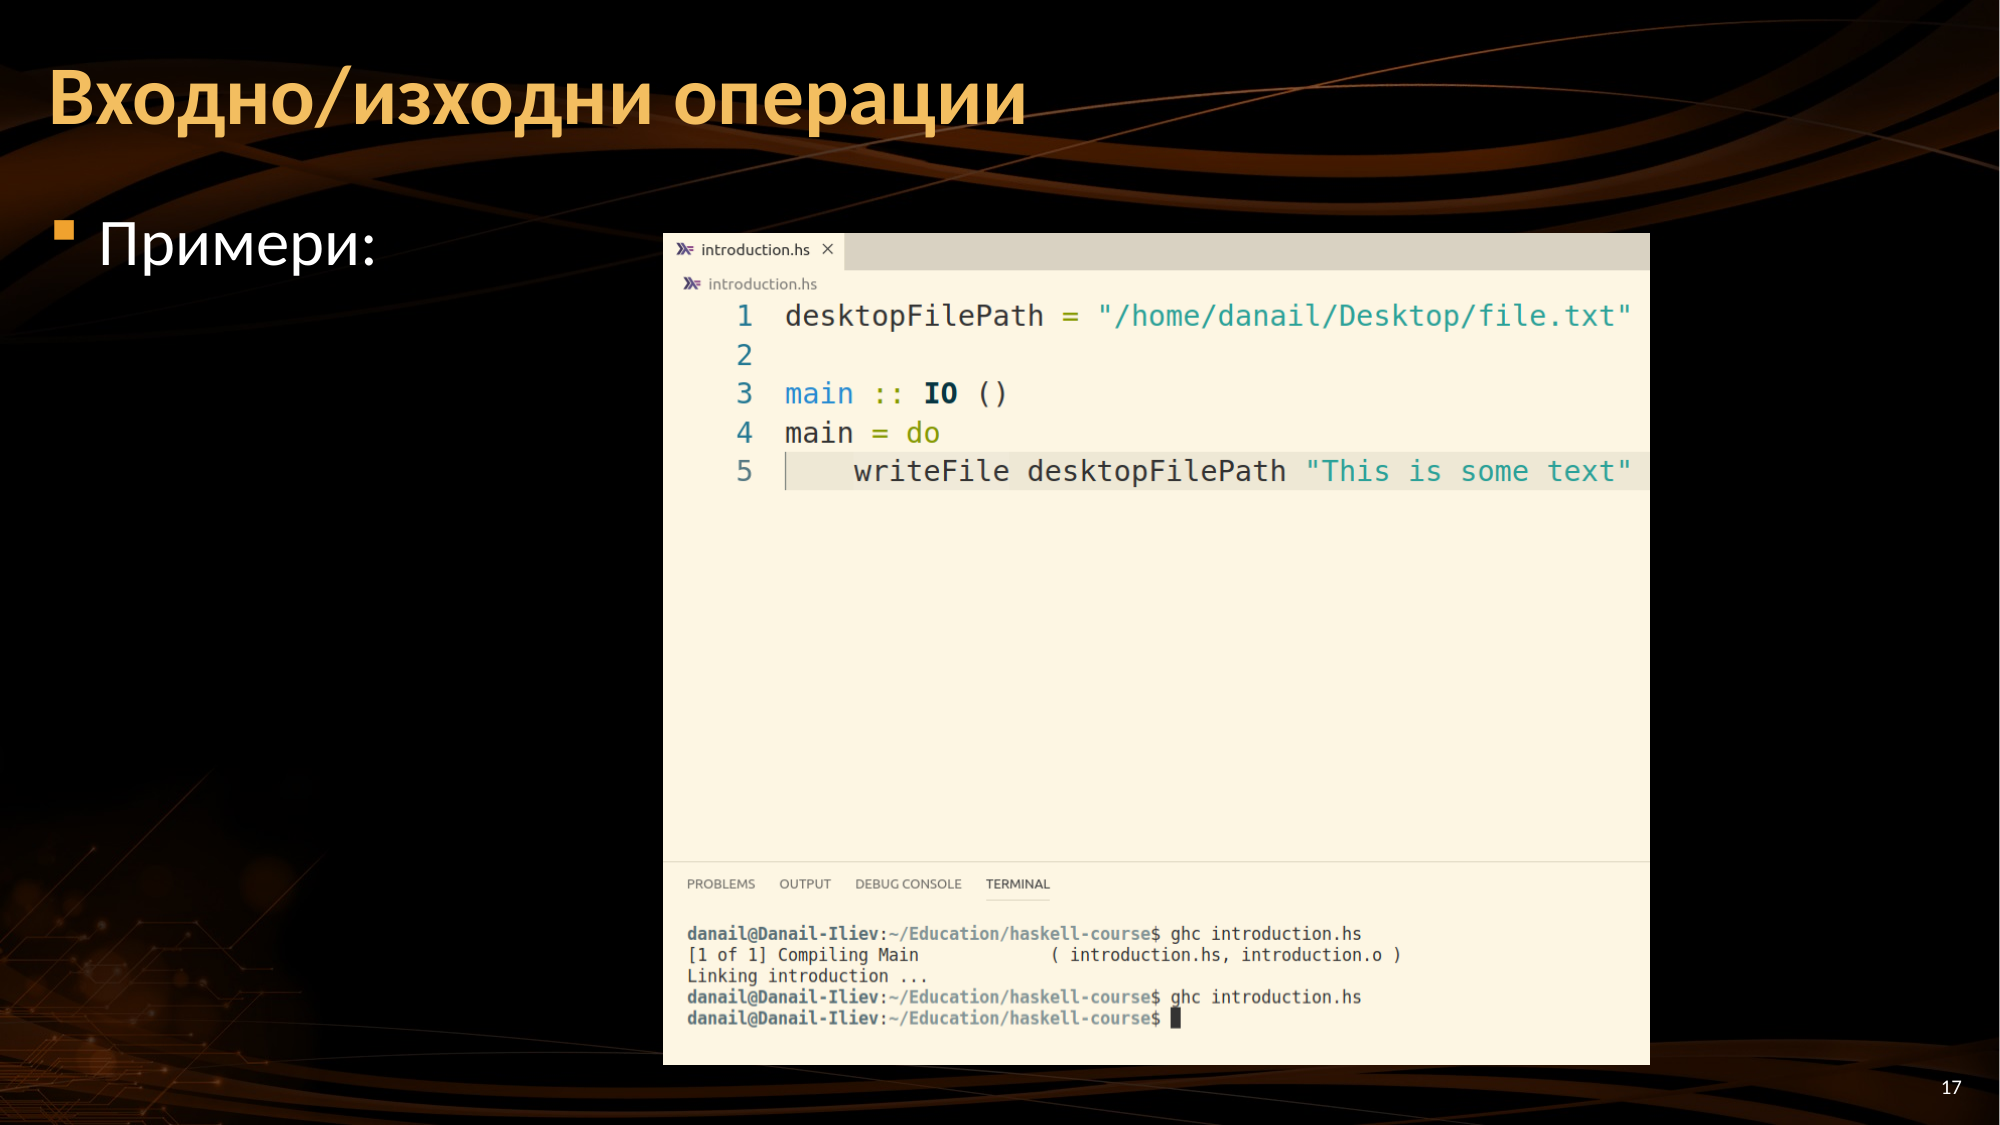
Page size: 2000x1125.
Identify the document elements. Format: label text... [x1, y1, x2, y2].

title Входно/изходни операции [30, 6, 1968, 189]
picture [0, 0, 2000, 1125]
list Примери: [31, 189, 1968, 1103]
slide_number 17 [1897, 1070, 1968, 1103]
